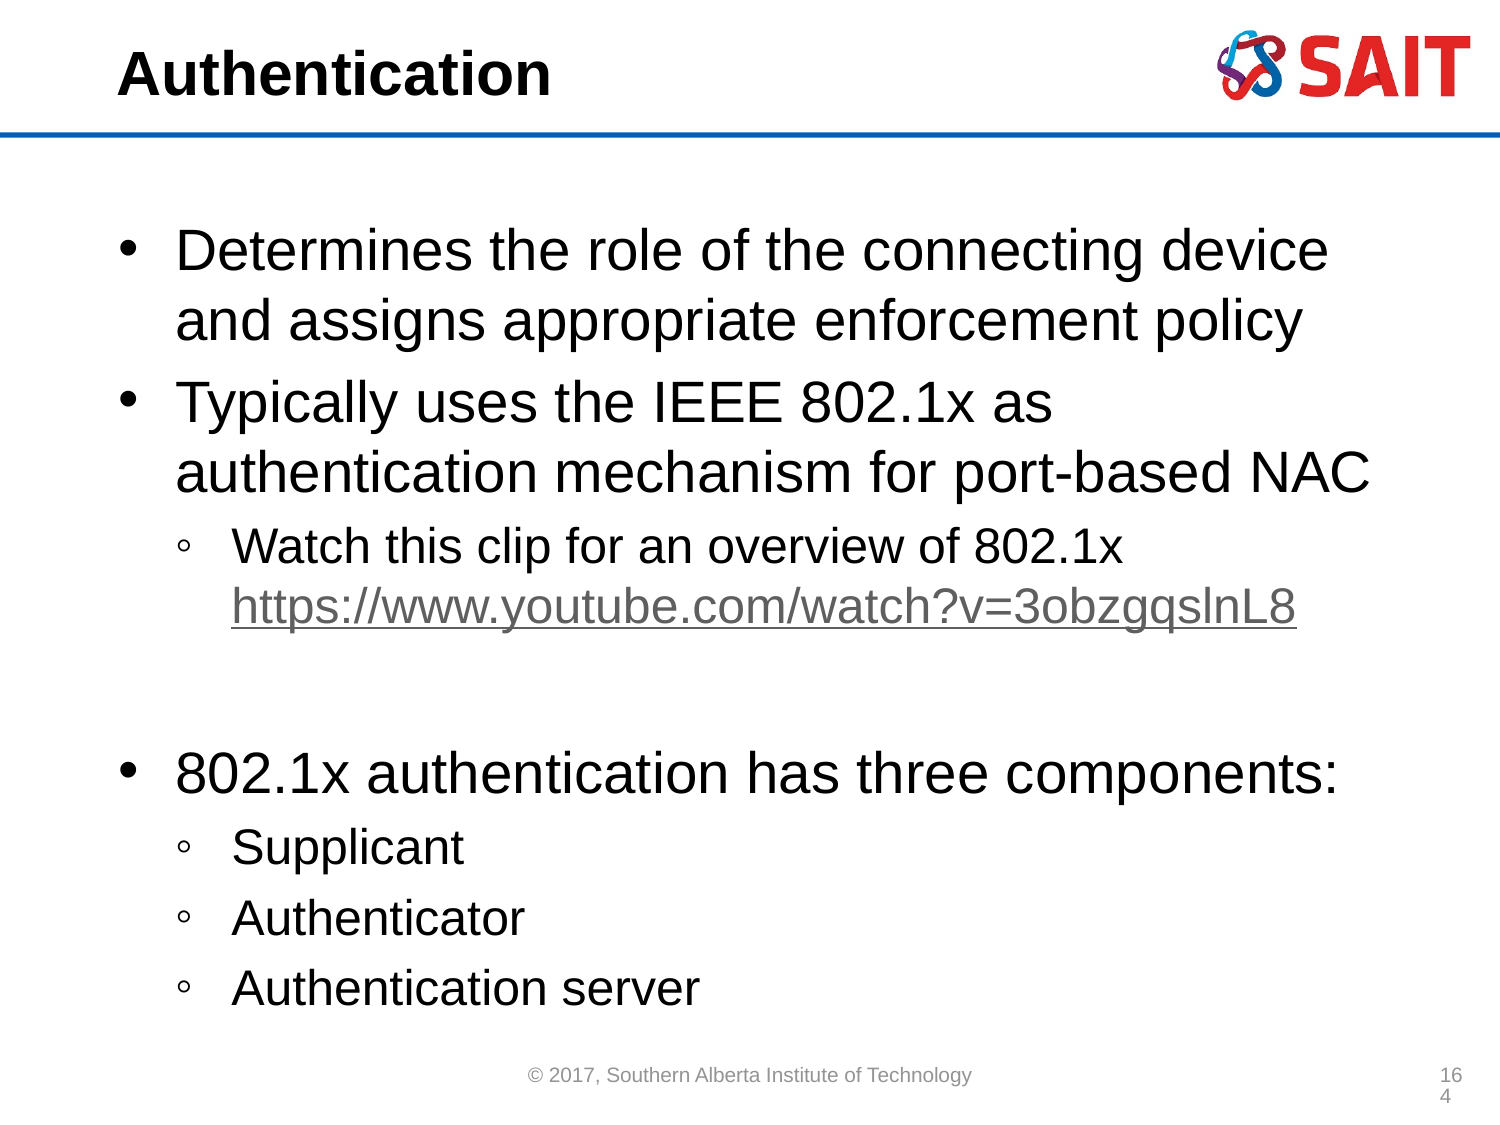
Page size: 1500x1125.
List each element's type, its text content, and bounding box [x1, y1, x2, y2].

picture [1187, 0, 1500, 130]
list Determines the role of the connecting device and assigns appropriate enforcement policy Typically uses the IEEE 802.1x as authentication mechanism for port-based NAC Watch this clip for an overview of 802.1x https://www.youtube.com/watch?v=3obzgqslnL8 802.1x authentication has three components: Supplicant Authenticator Authentication server [104, 204, 1448, 1020]
title Authentication [101, 25, 1200, 129]
